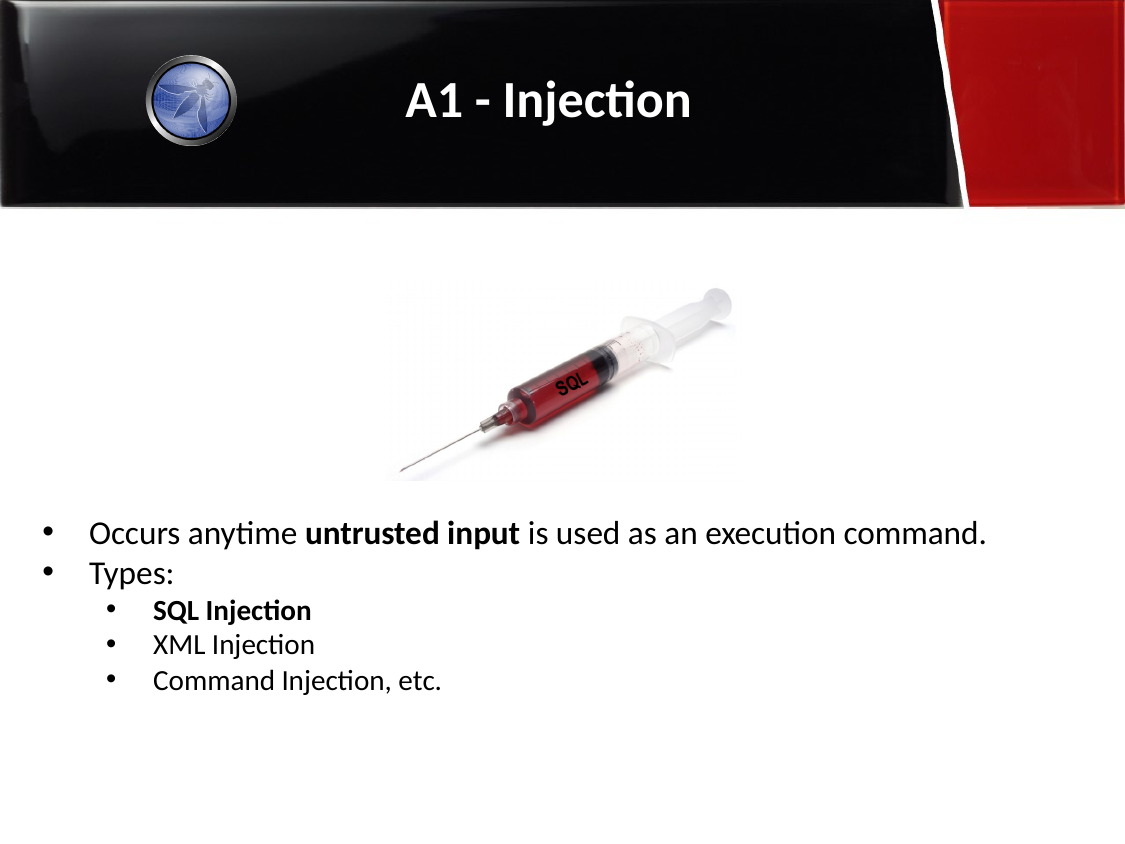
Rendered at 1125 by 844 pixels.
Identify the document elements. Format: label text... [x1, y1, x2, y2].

text_box Occurs anytime untrusted input is used as an execution command. Types: SQL Injection XML Injection Command Injection, etc. [42, 223, 1100, 824]
picture [0, 0, 1125, 844]
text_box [0, 55, 1049, 147]
